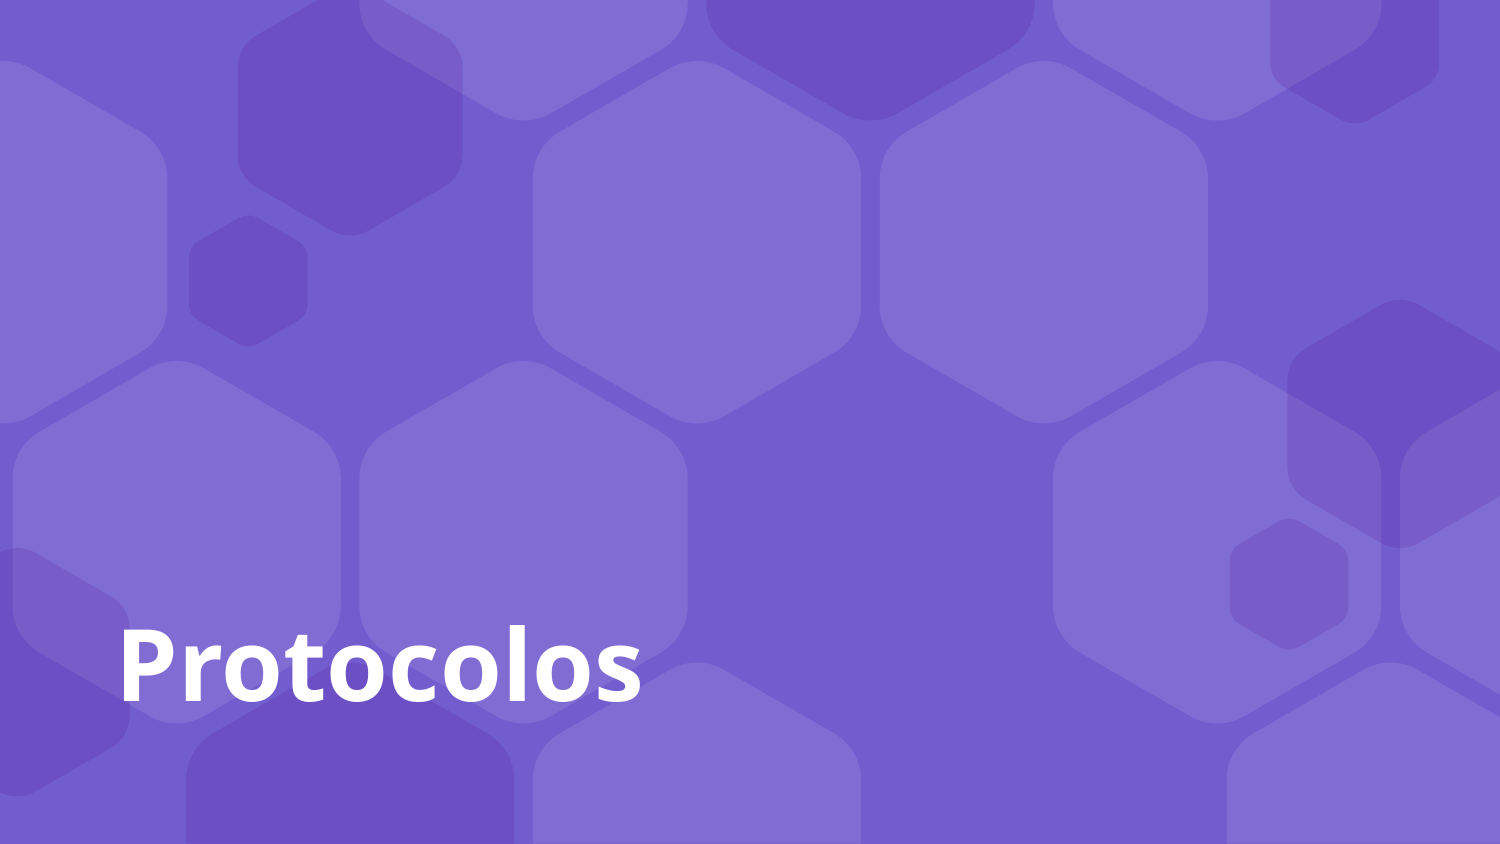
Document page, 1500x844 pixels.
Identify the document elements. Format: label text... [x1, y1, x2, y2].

title Protocolos [115, 533, 929, 724]
